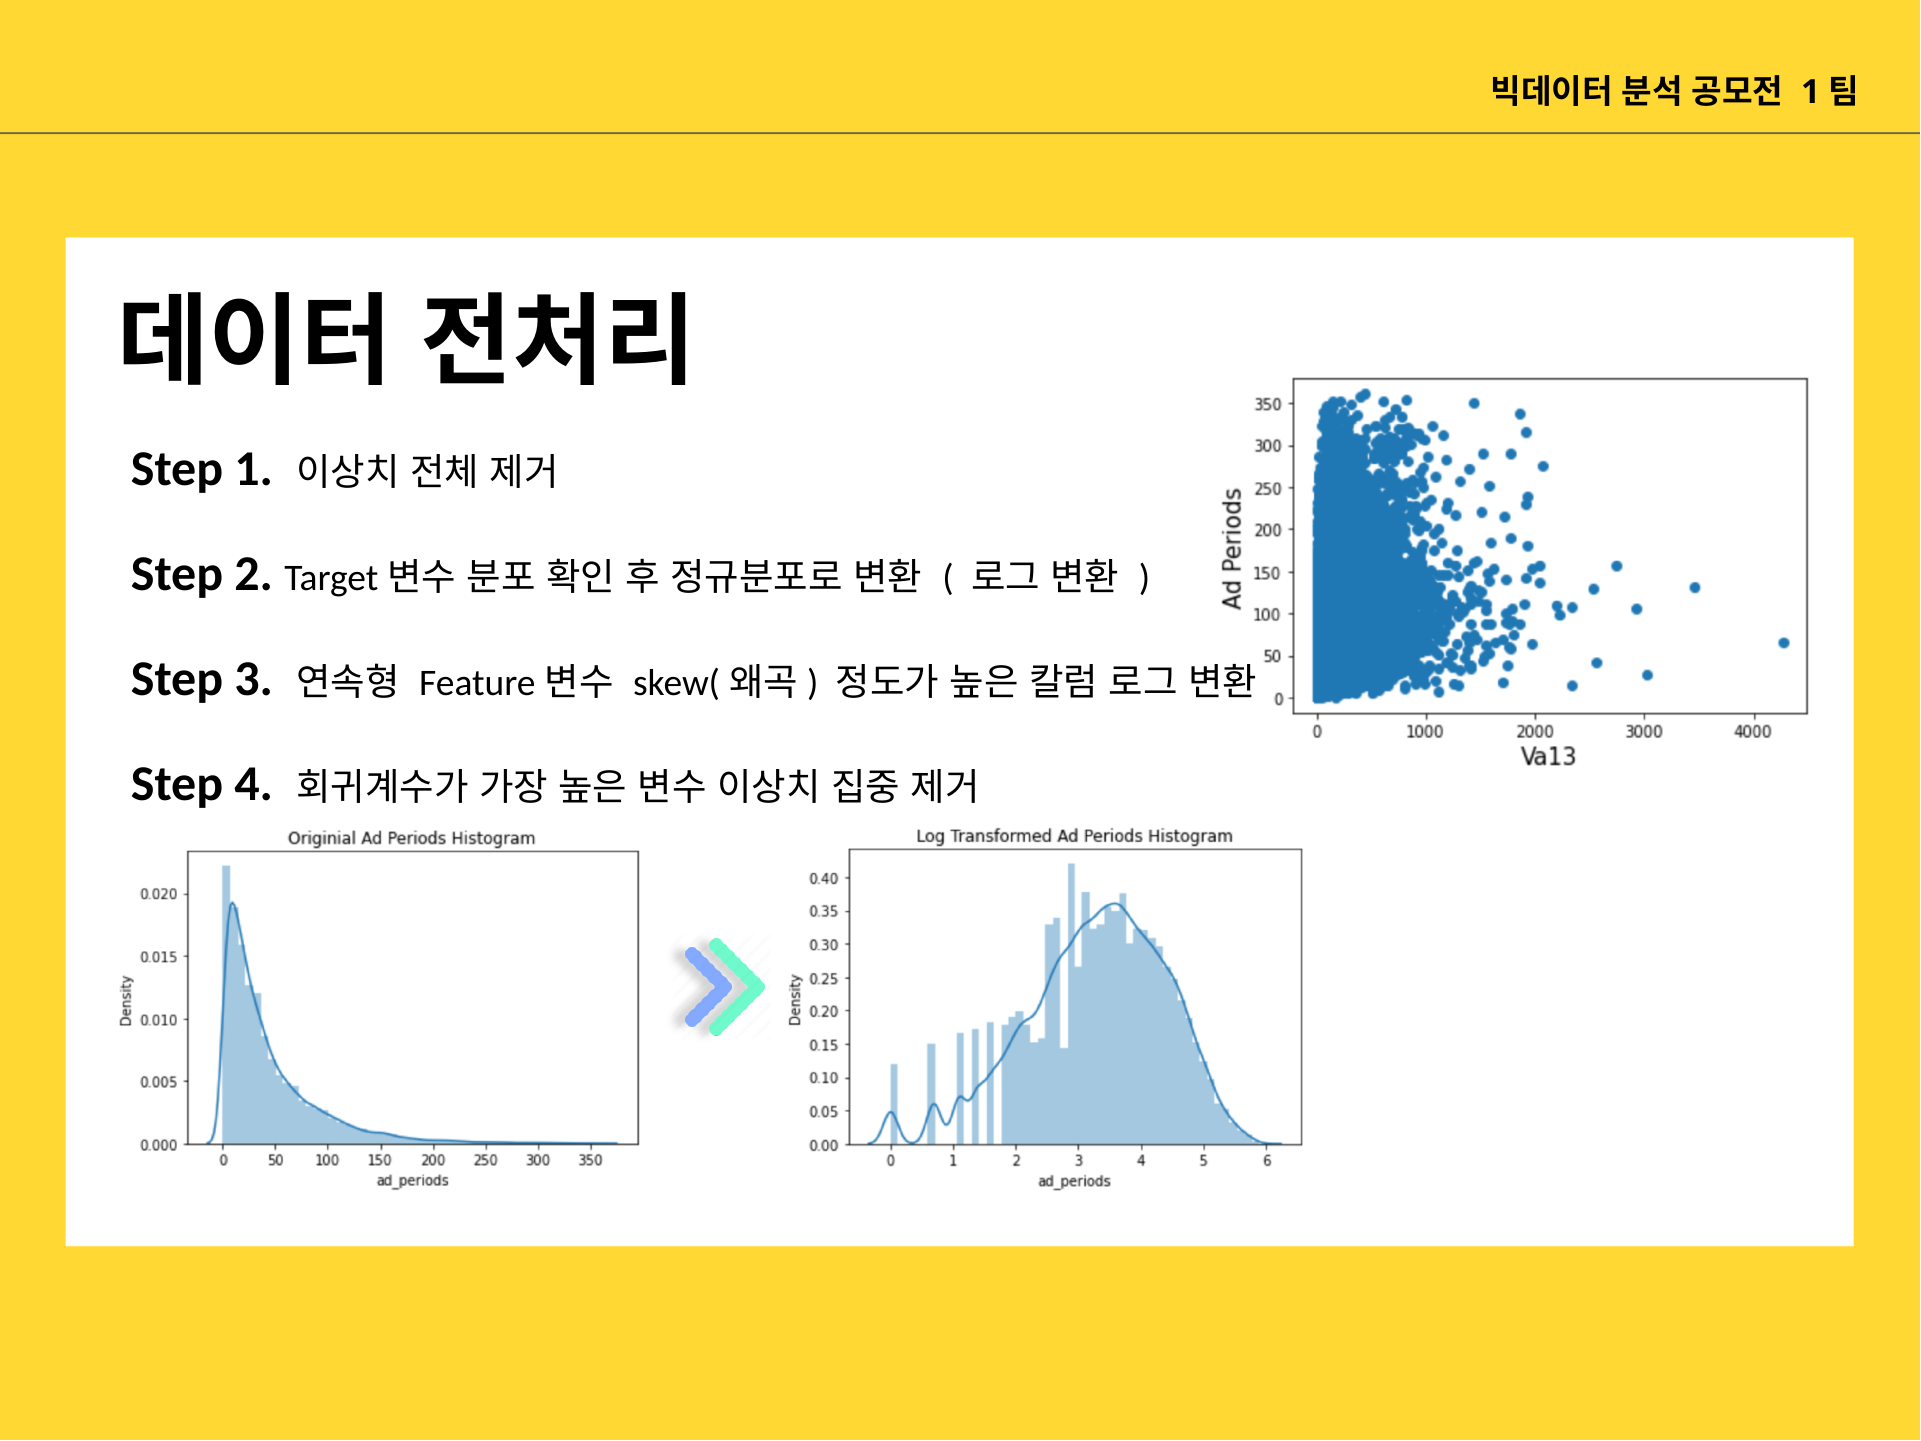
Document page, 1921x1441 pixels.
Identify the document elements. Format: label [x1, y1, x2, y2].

text_box [99, 543, 1817, 1177]
picture [0, 0, 1920, 1440]
